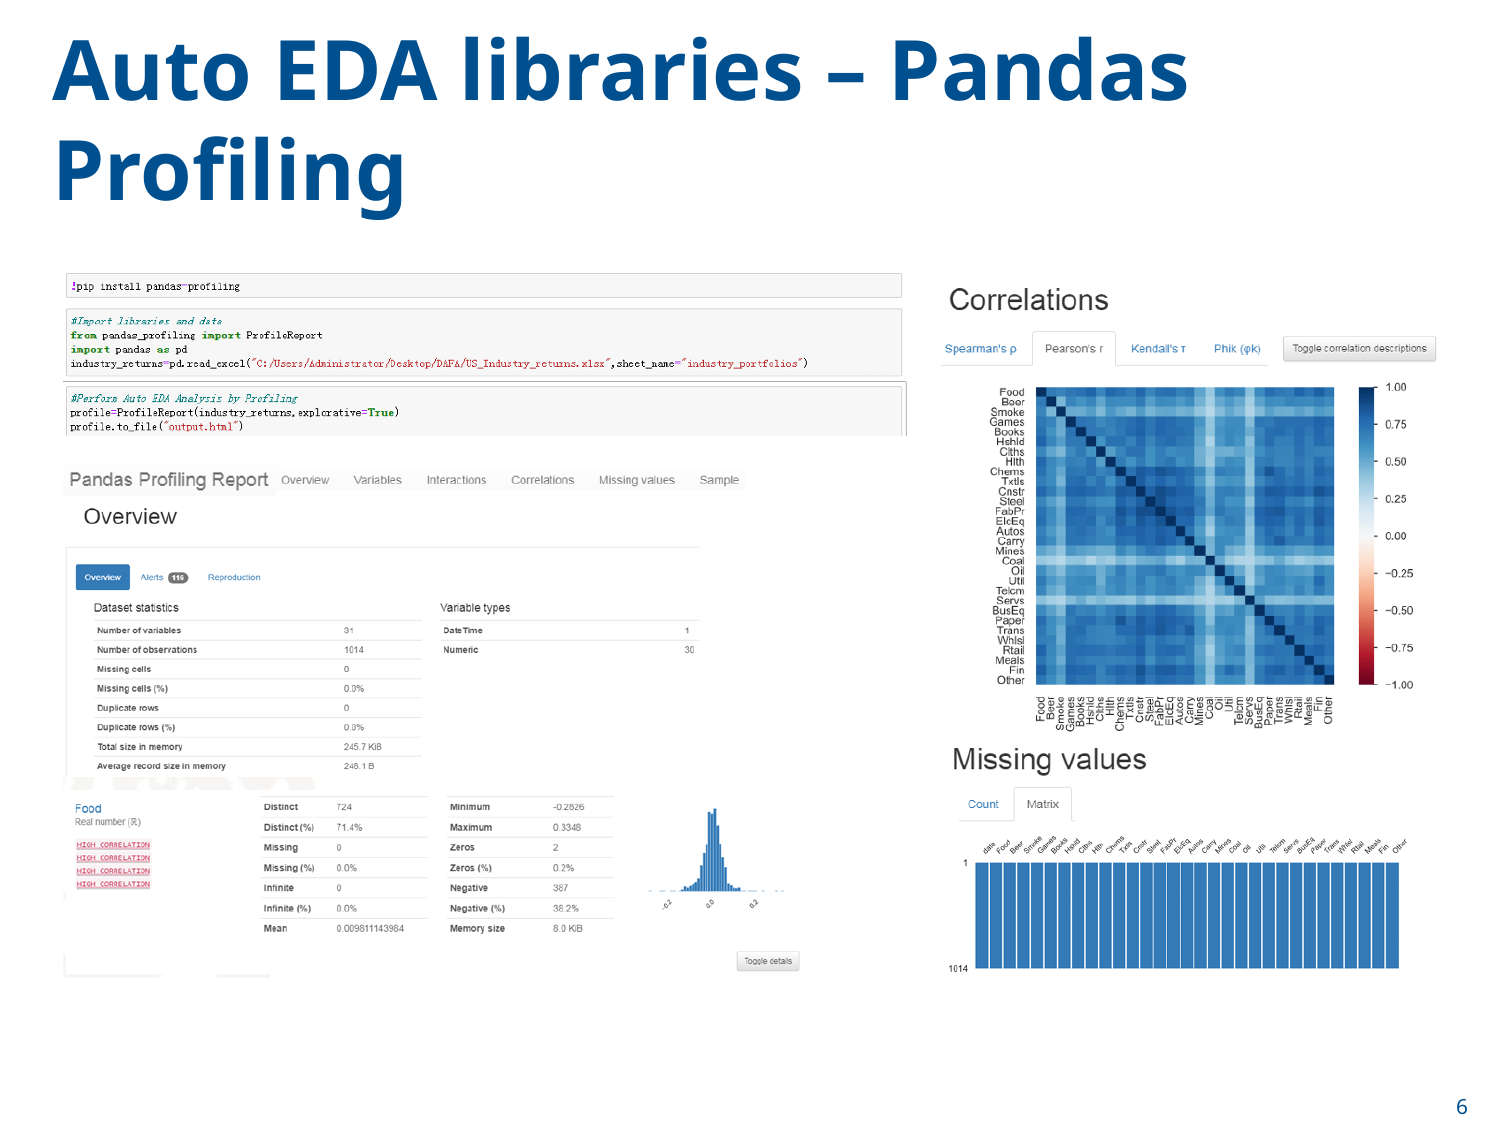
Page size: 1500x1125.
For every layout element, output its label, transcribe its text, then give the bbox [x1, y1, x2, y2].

text_box Auto EDA libraries – Pandas Profiling [37, 16, 1468, 225]
picture [63, 270, 1443, 978]
text_box 6 [1438, 1093, 1468, 1122]
